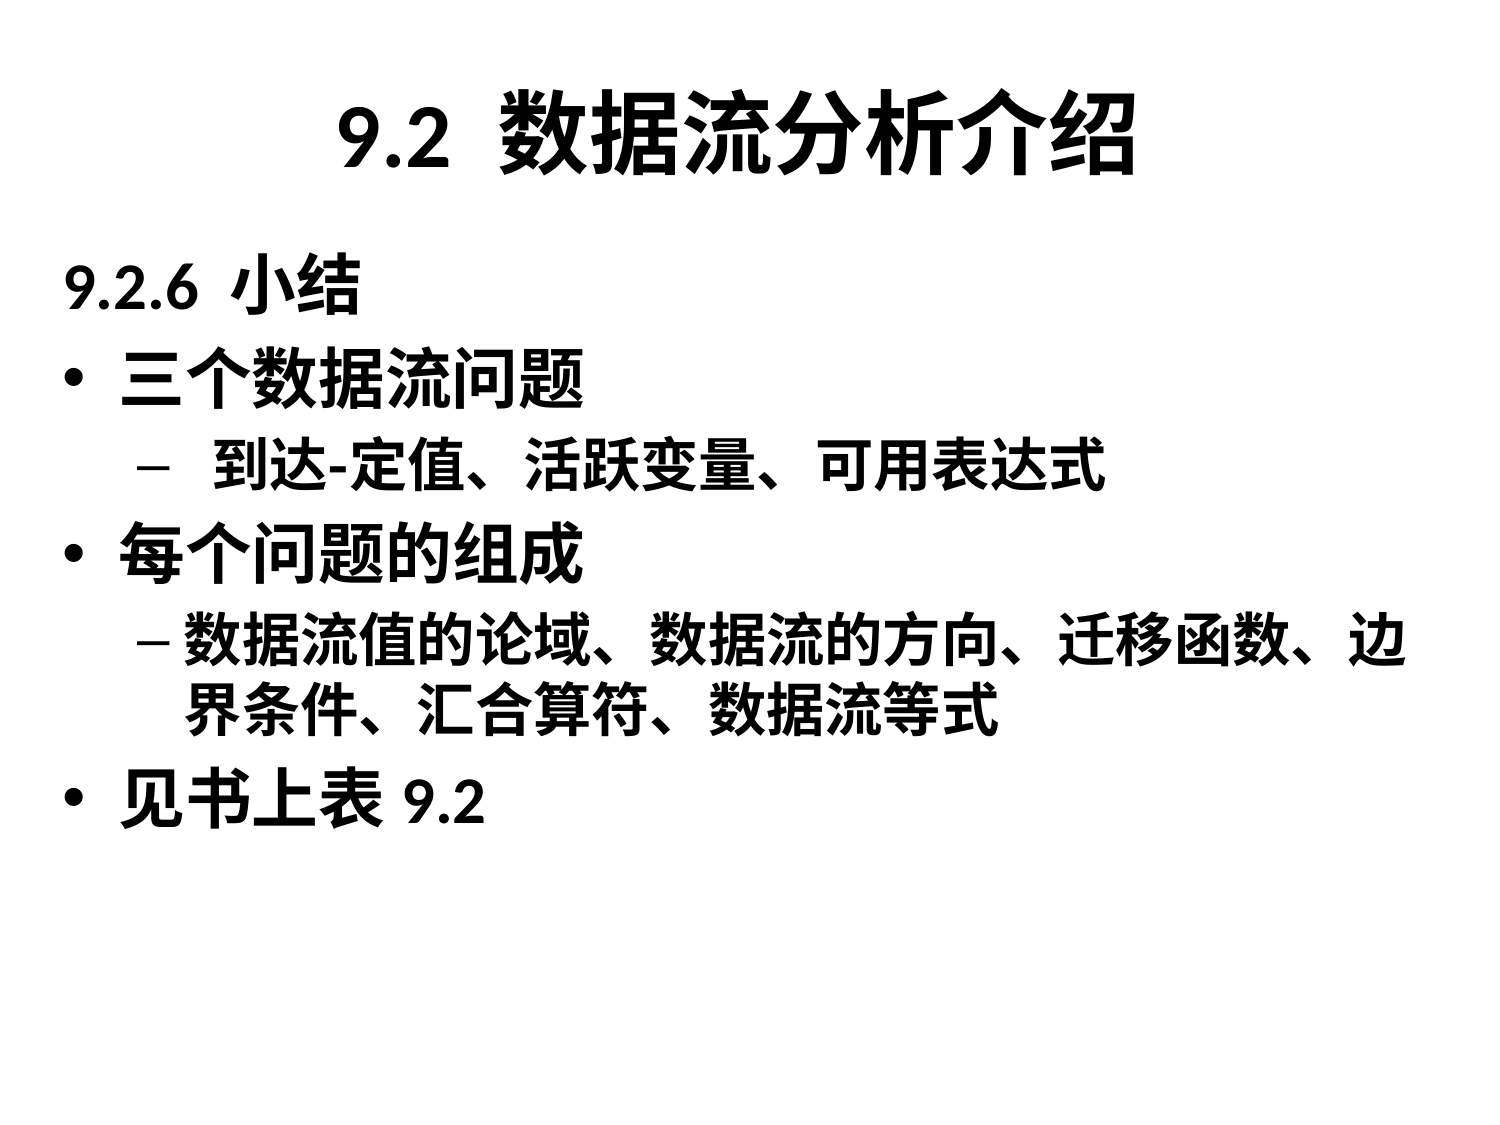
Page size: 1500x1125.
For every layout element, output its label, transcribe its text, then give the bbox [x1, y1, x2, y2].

list 9.2.6 小结 三个数据流问题 到达‑定值、活跃变量、可用表达式 每个问题的组成 数据流值的论域、数据流的方向、迁移函数、边界条件、汇合算符、数据流等式 见书上表9.2 [47, 235, 1452, 1063]
title 9.2 数据流分析介绍 [62, 37, 1413, 225]
